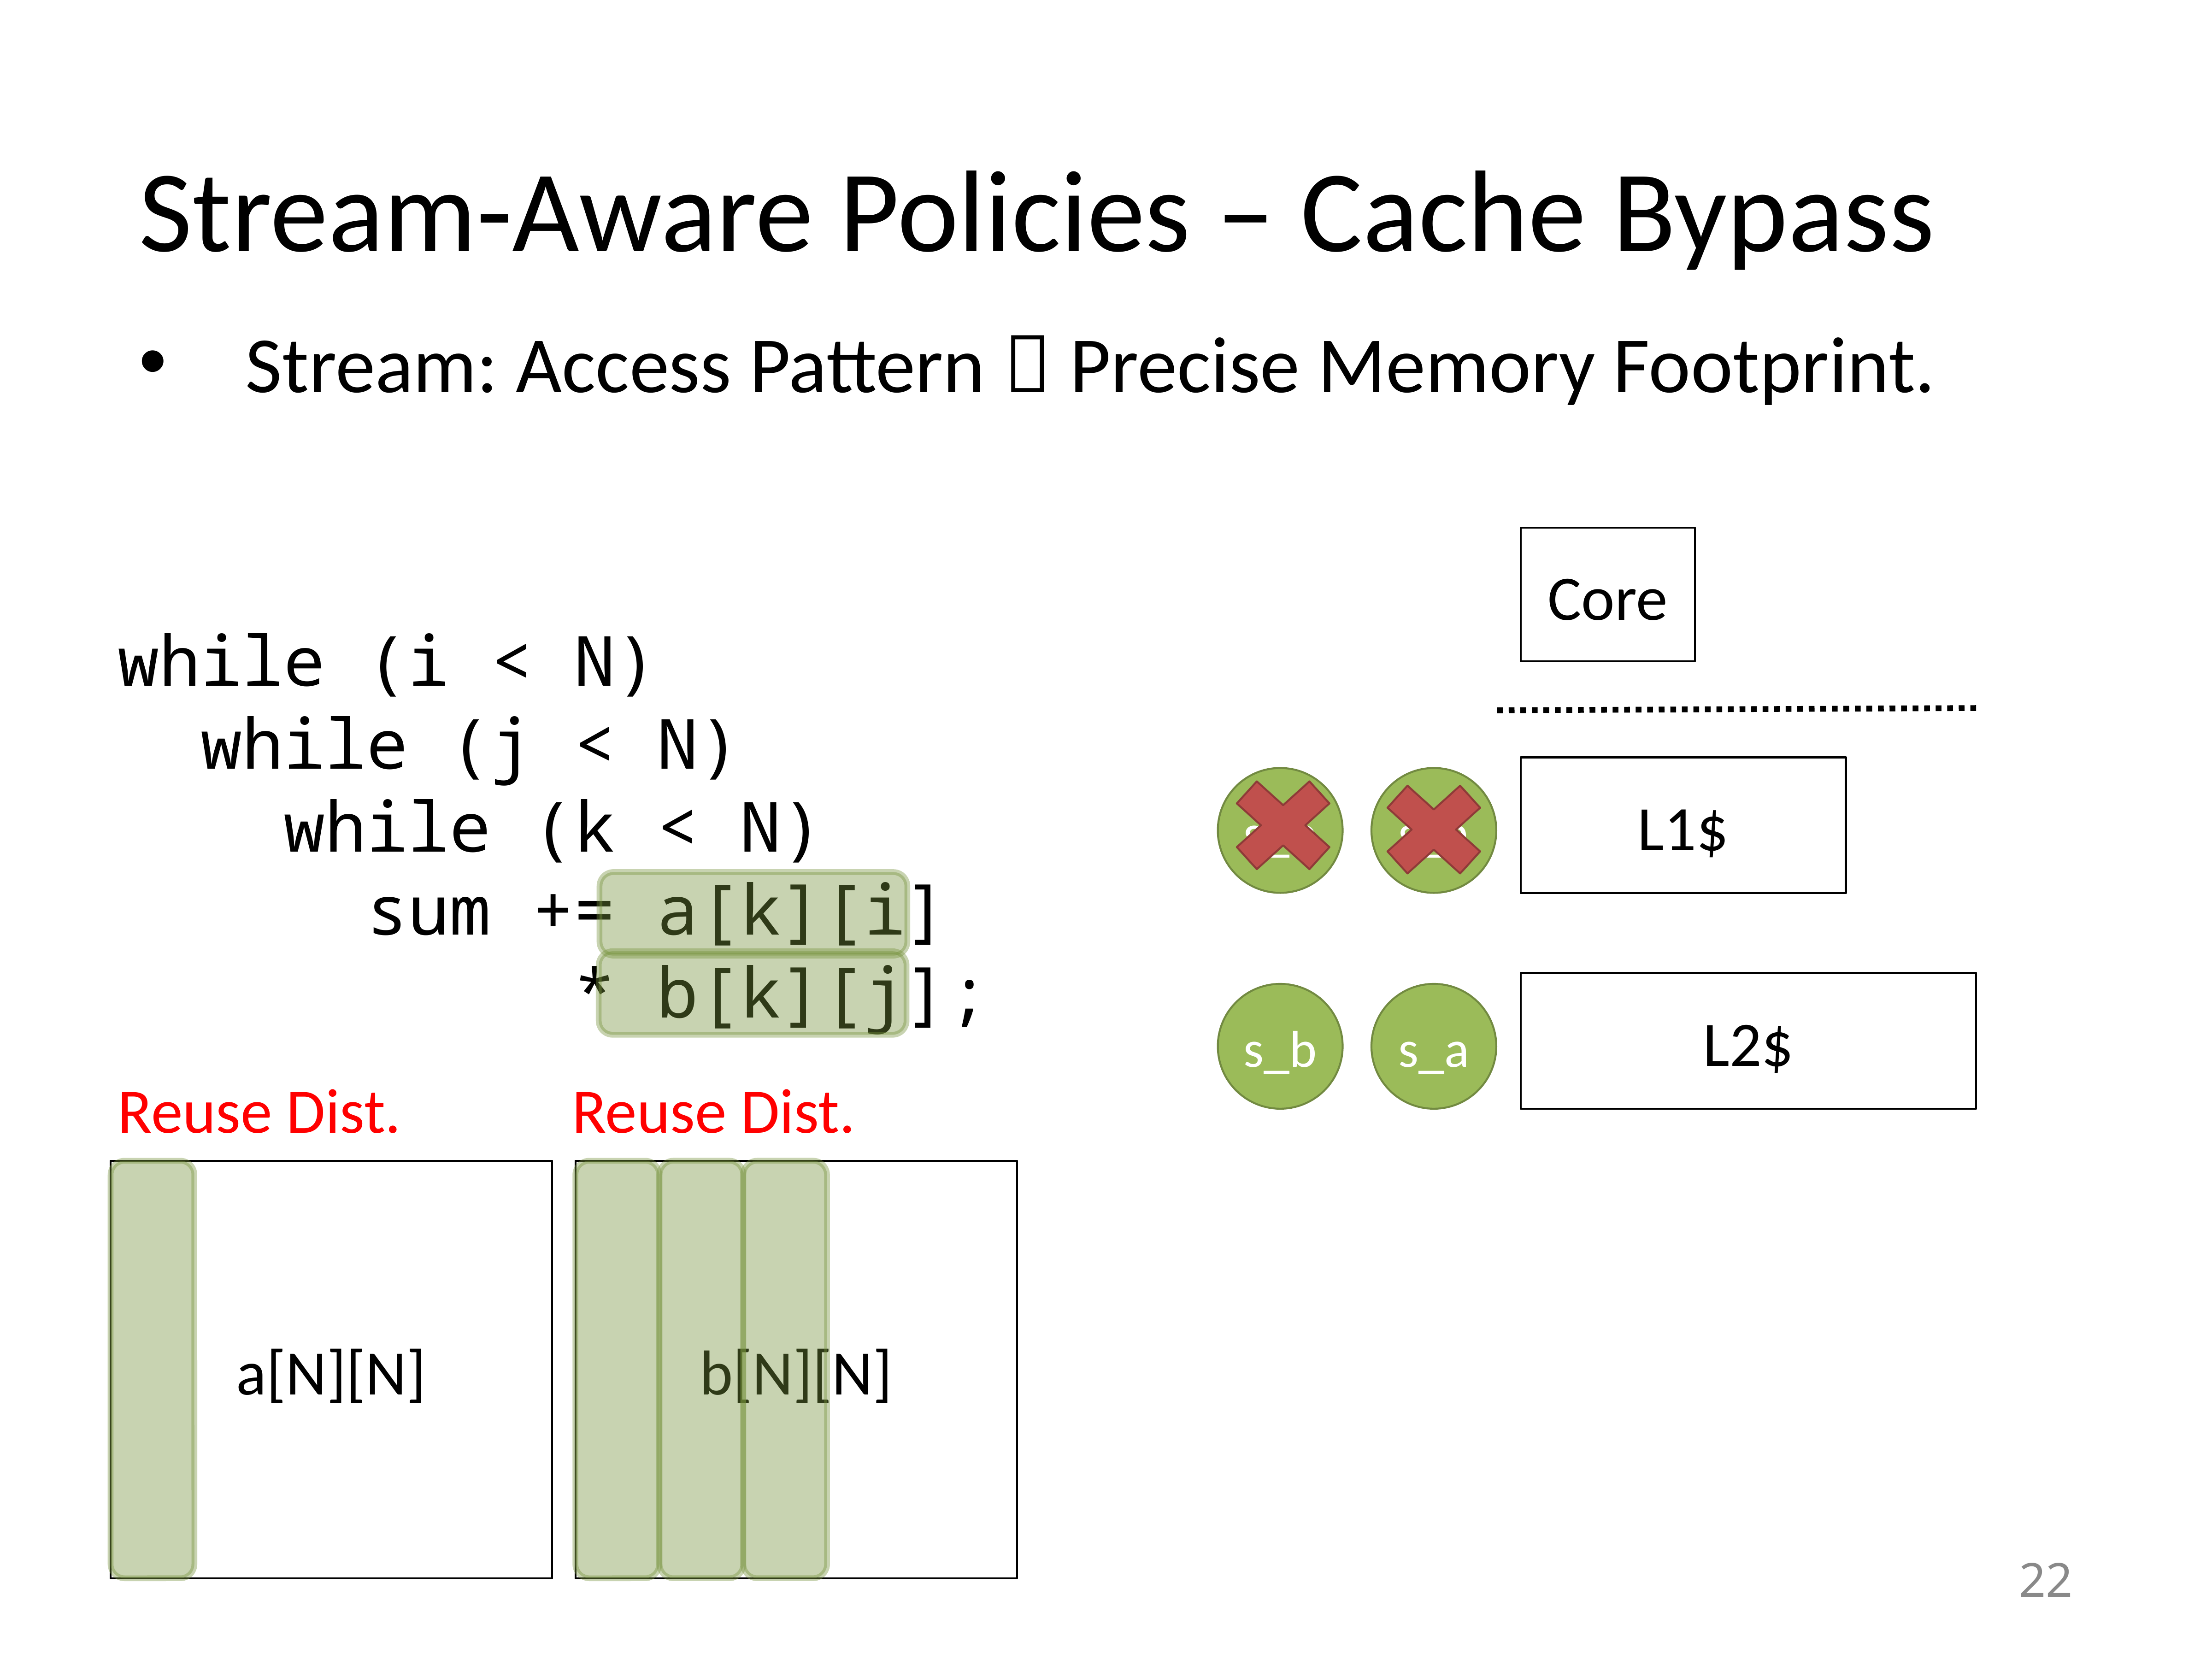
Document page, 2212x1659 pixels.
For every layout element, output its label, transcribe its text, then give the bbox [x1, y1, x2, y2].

text_box [1235, 780, 1330, 871]
text_box [742, 1159, 828, 1579]
text_box [1386, 784, 1481, 875]
slide_number 22 [1585, 1537, 2101, 1626]
title Stream-Aware Policies – Cache Bypass [111, 66, 2101, 298]
text_box s_a [1370, 982, 1498, 1110]
text_box while (i < N) while (j < N) while (k < N) sum += a[k][i] * b[k][j]; [111, 613, 1017, 1284]
text_box [659, 1159, 743, 1579]
text_box s_a [1370, 767, 1498, 894]
text_box b[N][N] [817, 1160, 1018, 1579]
text_box a[N][N] [110, 1160, 120, 1171]
text_box b[N][N] [575, 1569, 586, 1579]
text_box a[N][N] [184, 1160, 553, 1579]
text_box [598, 871, 908, 953]
text_box L1$ [1520, 756, 1847, 894]
text_box [598, 950, 908, 1036]
text_box b[N][N] [650, 1160, 669, 1169]
text_box a[N][N] [110, 1568, 121, 1579]
text_box s_b [1217, 767, 1344, 894]
text_box b[N][N] [575, 1160, 585, 1170]
text_box Core [1520, 527, 1696, 662]
text_box [574, 1159, 659, 1579]
text_box [109, 1159, 195, 1579]
text_box b[N][N] [733, 1571, 754, 1579]
text_box b[N][N] [649, 1570, 670, 1579]
text_box s_b [1217, 982, 1344, 1110]
text_box Stream: Access Pattern  Precise Memory Footprint. [111, 298, 2101, 1394]
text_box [1496, 708, 1977, 711]
text_box b[N][N] [734, 1160, 753, 1168]
text_box L2$ [1520, 972, 1977, 1110]
